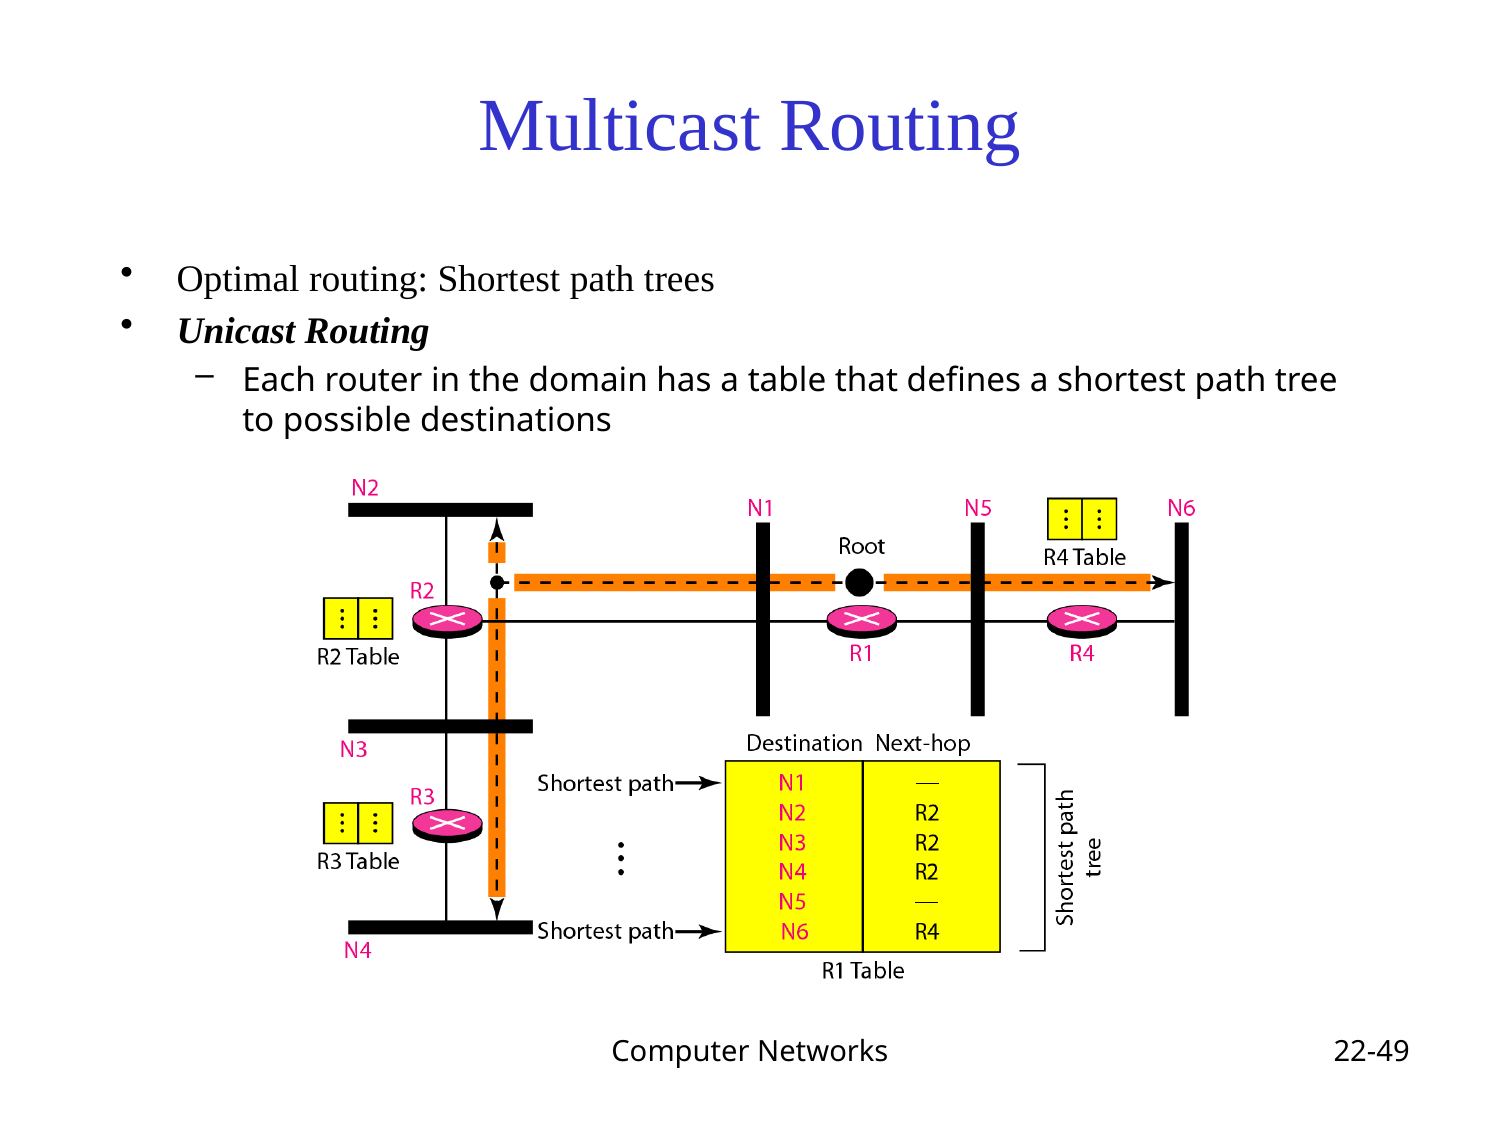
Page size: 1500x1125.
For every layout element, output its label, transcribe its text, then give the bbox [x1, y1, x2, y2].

picture [316, 475, 1196, 985]
title Multicast Routing [75, 45, 1425, 197]
list Optimal routing: Shortest path trees Unicast Routing Each router in the domain has a table that defines a shortest path tree to possible destinations [105, 246, 1395, 765]
slide_number 22-49 [1074, 1024, 1426, 1103]
footer Computer Networks [512, 1024, 988, 1103]
